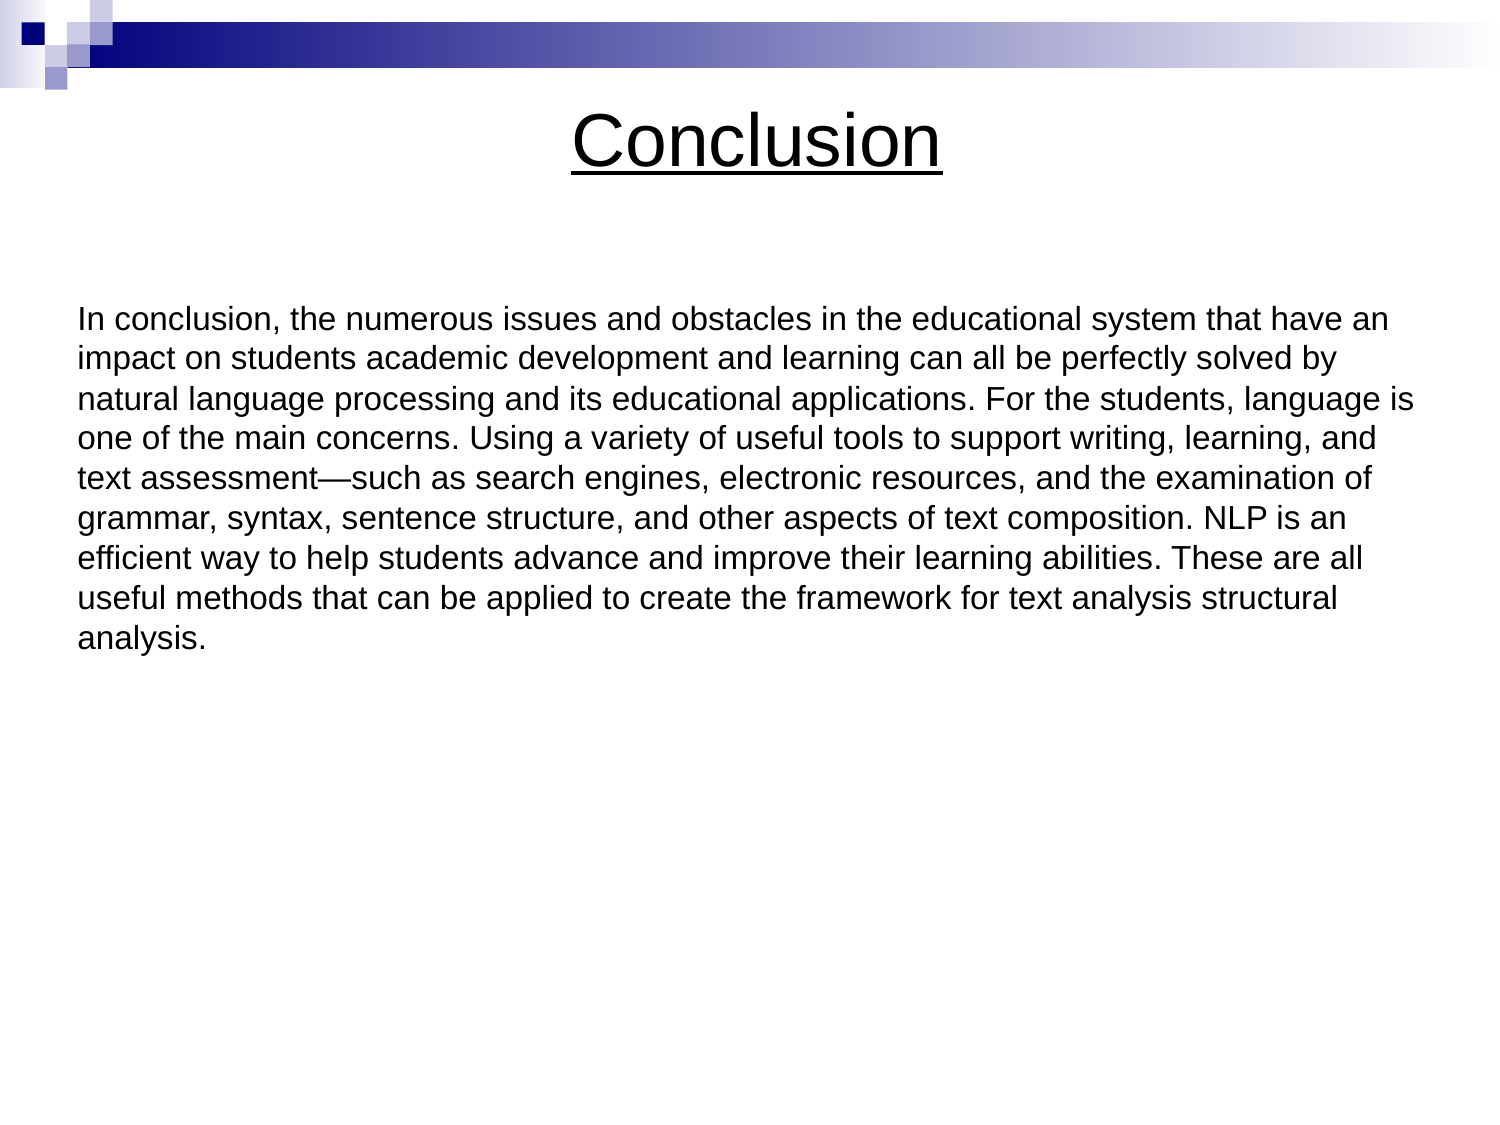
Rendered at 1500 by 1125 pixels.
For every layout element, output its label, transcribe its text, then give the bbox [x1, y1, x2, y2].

title Conclusion [129, 43, 1405, 231]
text_box In conclusion, the numerous issues and obstacles in the educational system that have an impact on students academic development and learning can all be perfectly solved by natural language processing and its educational applications. For the students, language is one of the main concerns. Using a variety of useful tools to support writing, learning, and text assessment—such as search engines, electronic resources, and the examination of grammar, syntax, sentence structure, and other aspects of text composition. NLP is an efficient way to help students advance and improve their learning abilities. These are all useful methods that can be applied to create the framework for text analysis structural analysis. [62, 281, 1438, 711]
